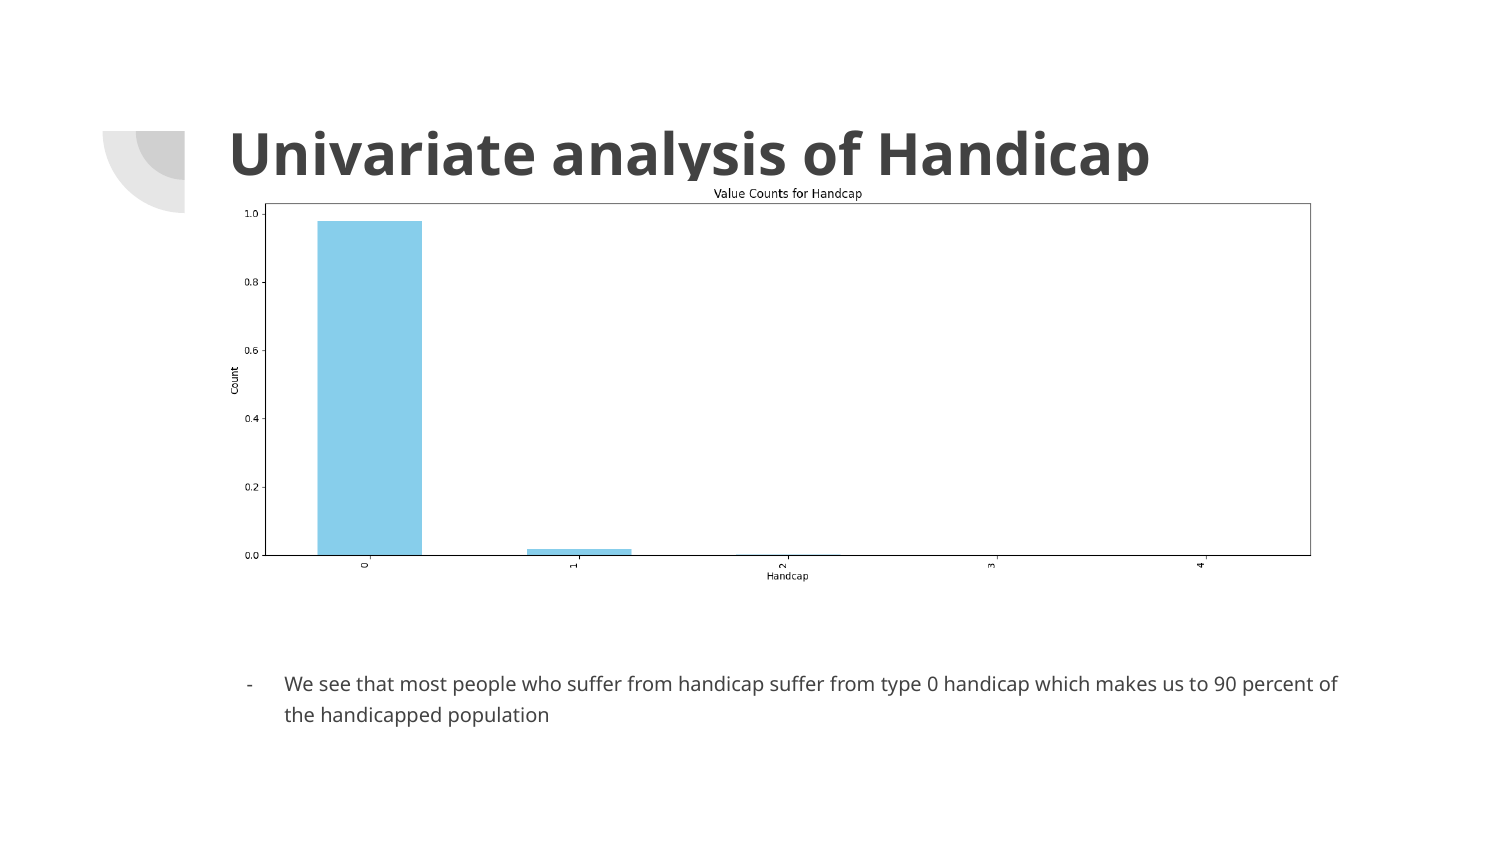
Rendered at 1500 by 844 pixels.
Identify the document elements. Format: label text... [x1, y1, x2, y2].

title Univariate analysis of Handicap [213, 98, 1368, 263]
picture [223, 181, 1317, 588]
list We see that most people who suffer from handicap suffer from type 0 handicap which makes us to 90 percent of the handicapped population [213, 650, 1368, 744]
